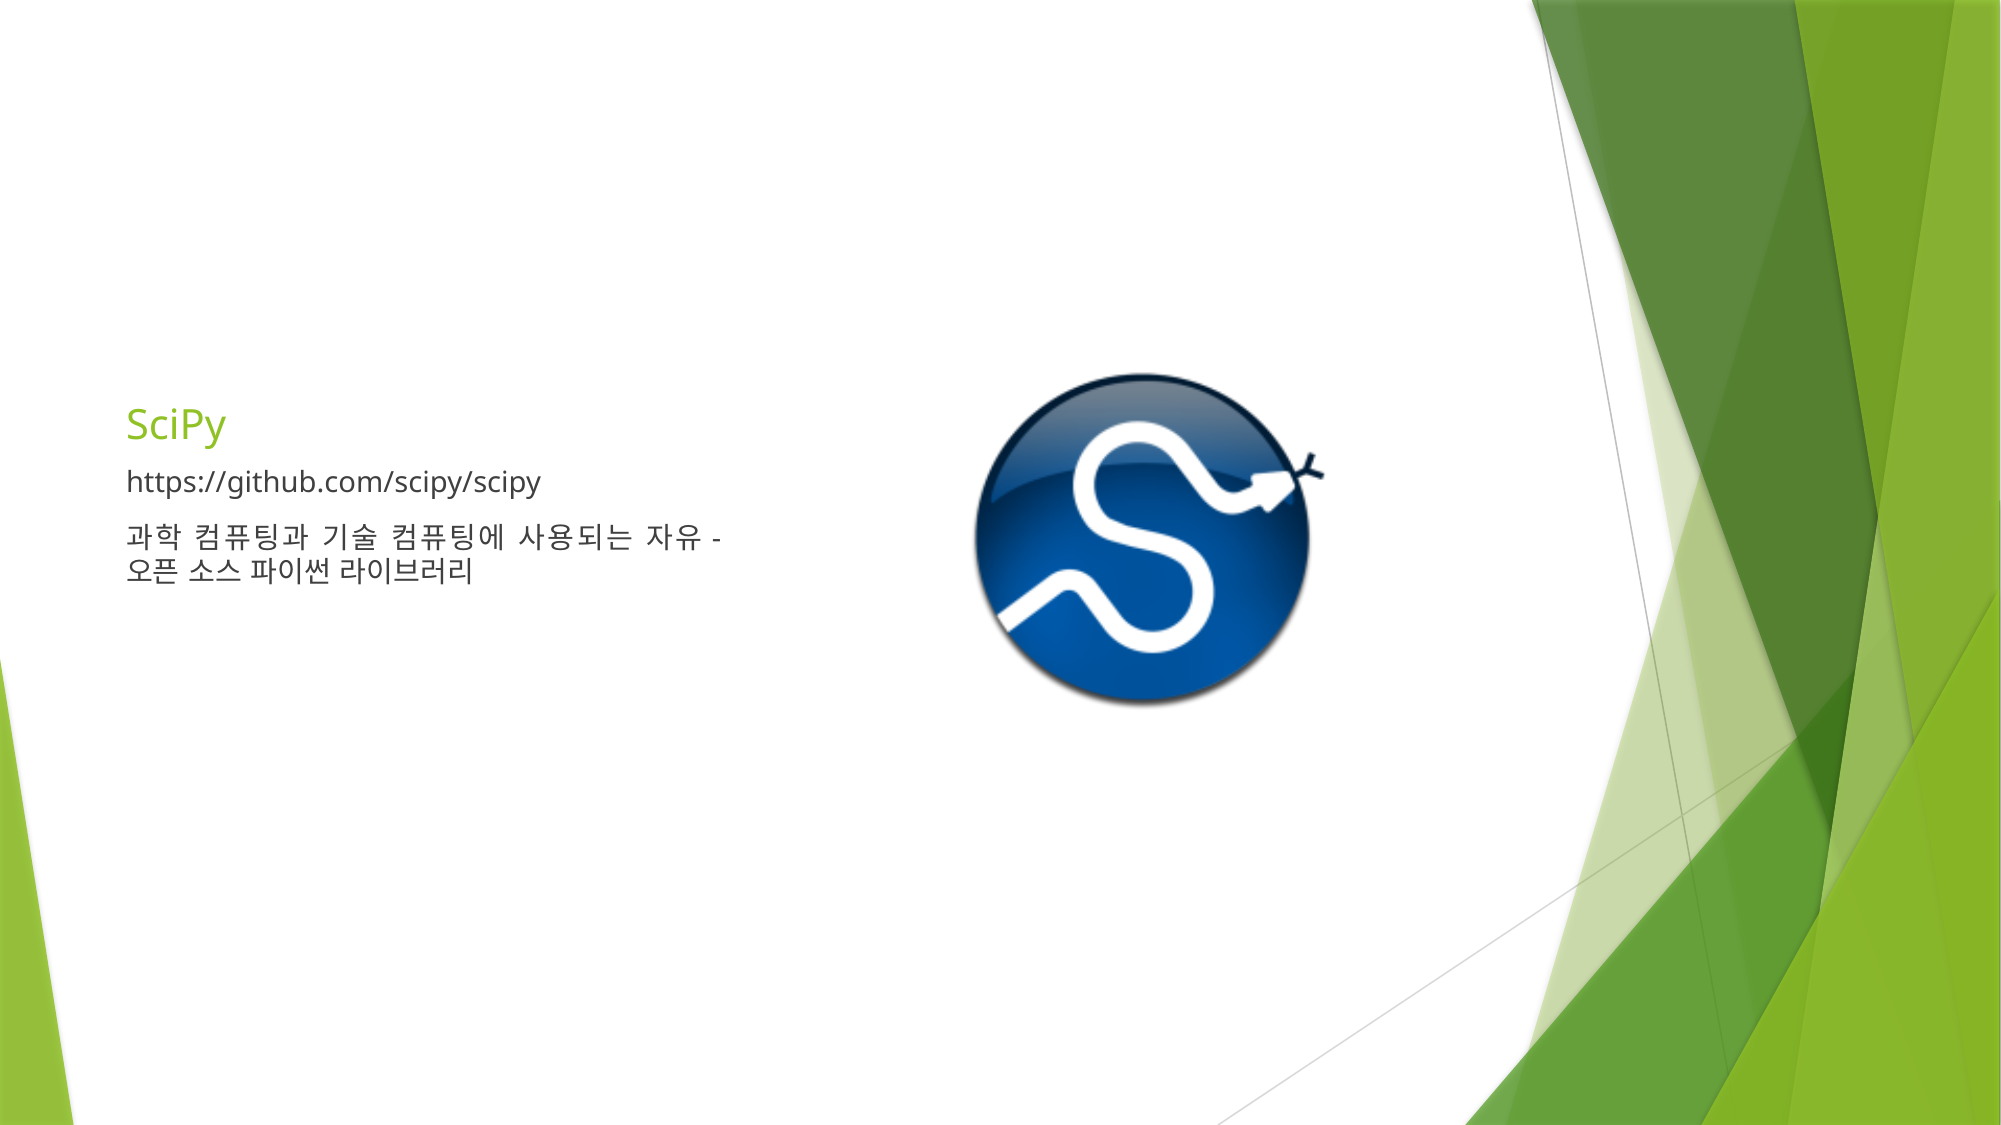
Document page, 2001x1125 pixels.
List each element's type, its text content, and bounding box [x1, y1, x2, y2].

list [942, 342, 1360, 733]
title SciPy [111, 245, 744, 455]
list https://github.com/scipy/scipy 과학 컴퓨팅과 기술 컴퓨팅에 사용되는 자유-오픈 소스 파이썬 라이브러리 [111, 455, 744, 880]
